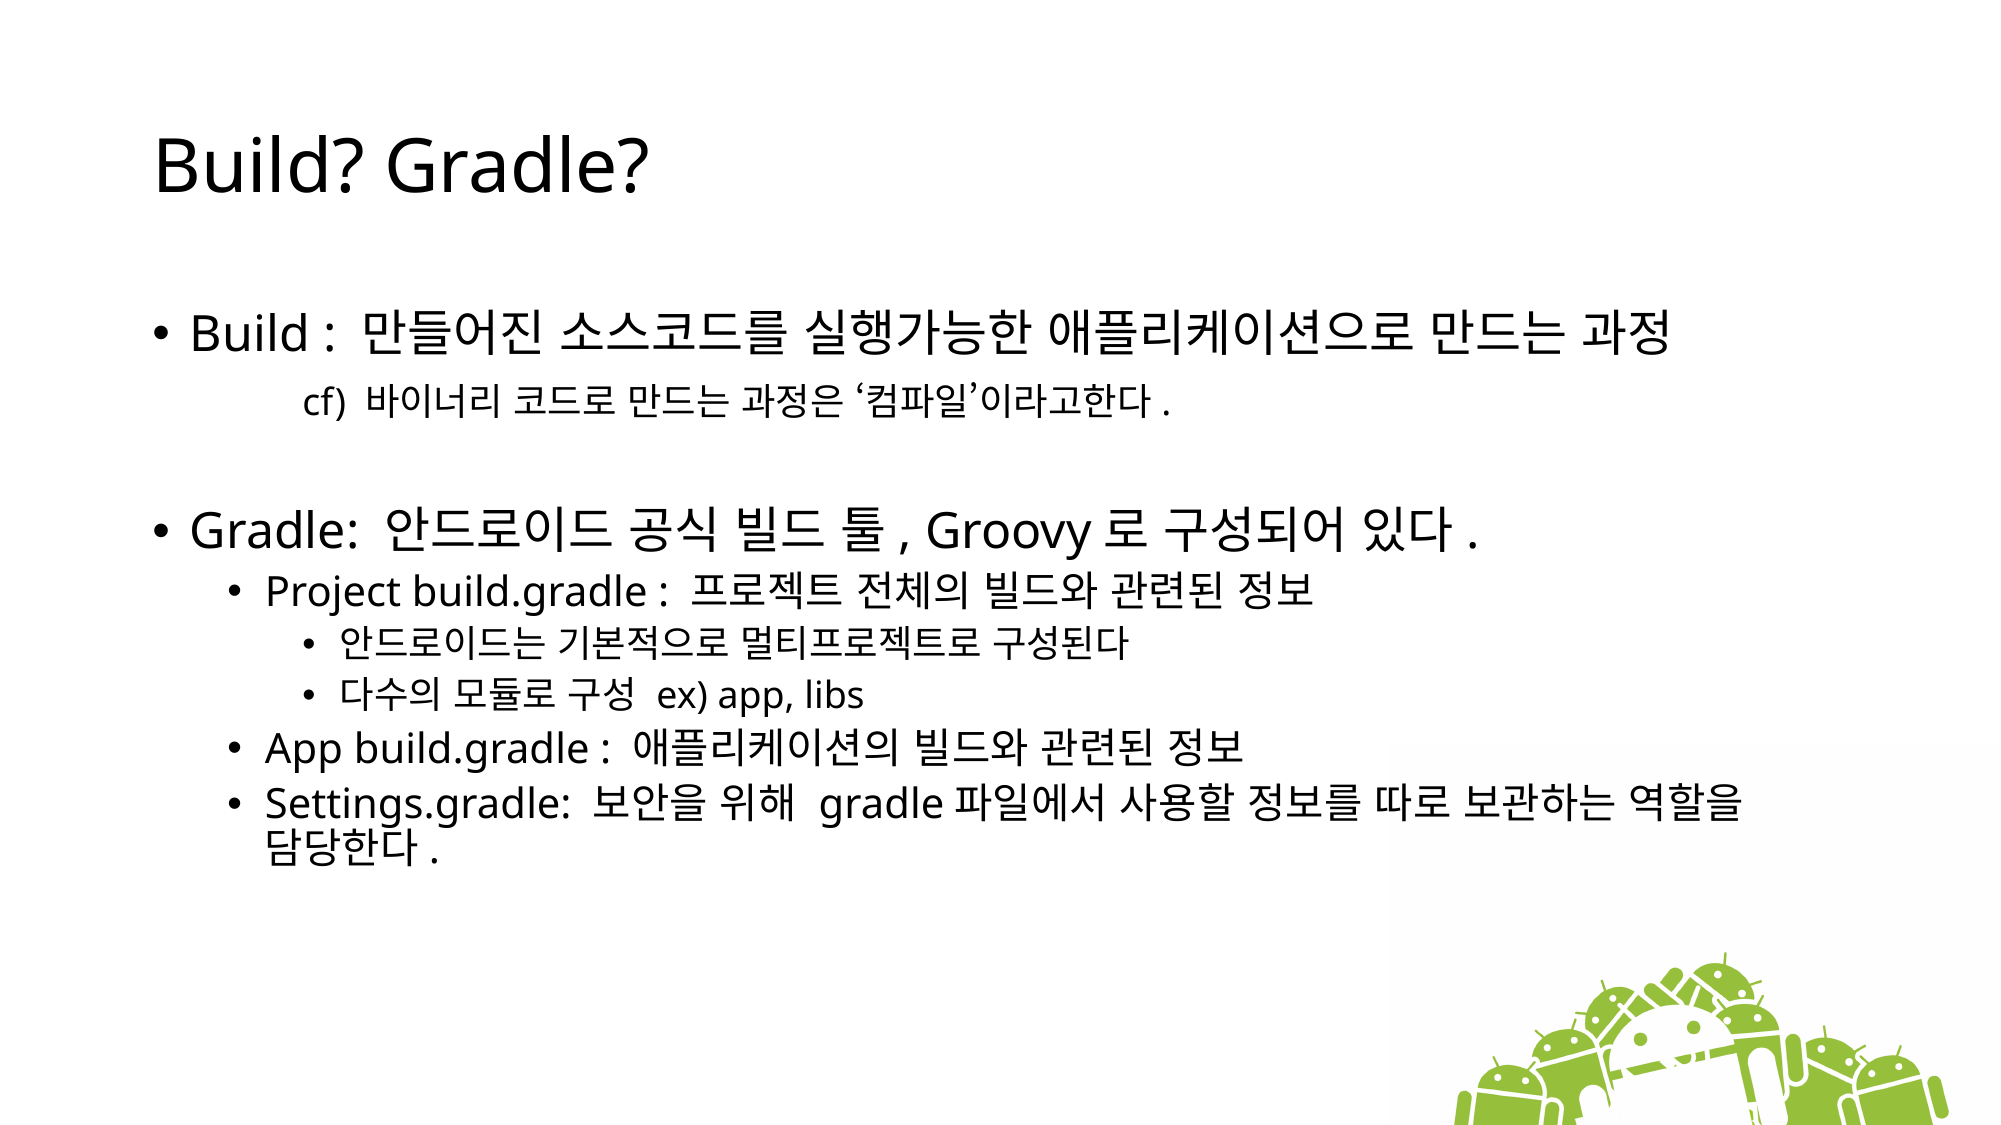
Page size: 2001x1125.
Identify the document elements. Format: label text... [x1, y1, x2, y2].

list Build : 만들어진 소스코드를 실행가능한 애플리케이션으로 만드는 과정 cf) 바이너리 코드로 만드는 과정은 ‘컴파일’이라고한다. Gradle: 안드로이드 공식 빌드 툴, Groovy로 구성되어 있다. Project build.gradle : 프로젝트 전체의 빌드와 관련된 정보 안드로이드는 기본적으로 멀티프로젝트로 구성된다 다수의 모듈로 구성 ex) app, libs App build.gradle : 애플리케이션의 빌드와 관련된 정보 Settings.gradle: 보안을 위해 gradle파일에서 사용할 정보를 따로 보관하는 역할을 담당한다. [137, 300, 1863, 1015]
picture [1389, 743, 2000, 1125]
title Build? Gradle? [137, 59, 1863, 278]
